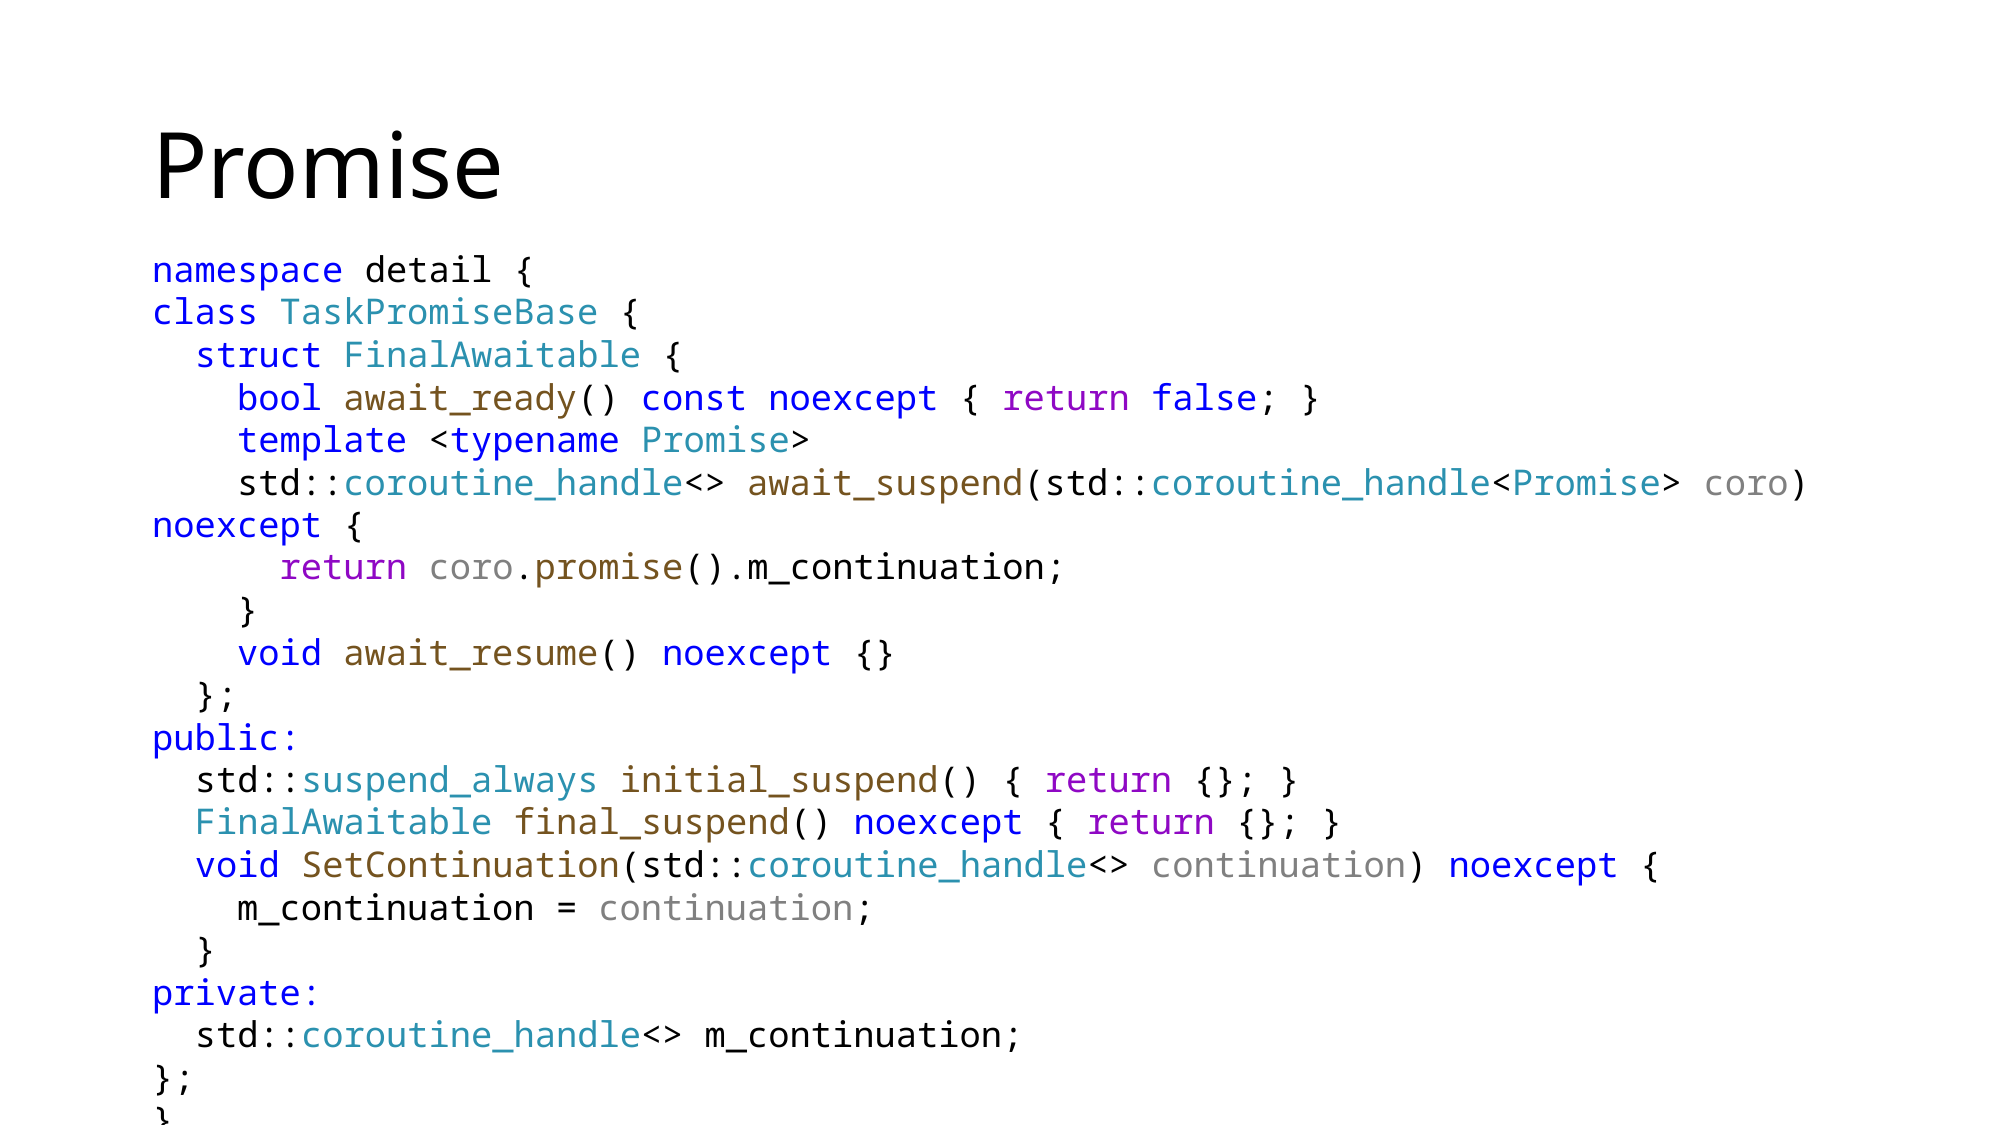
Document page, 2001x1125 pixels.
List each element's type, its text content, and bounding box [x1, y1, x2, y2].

title Promise [137, 59, 1863, 239]
text_box namespace detail { class TaskPromiseBase { struct FinalAwaitable { bool await_ready() const noexcept { return false; } template <typename Promise> std::coroutine_handle<> await_suspend(std::coroutine_handle<Promise> coro) noexcept { return coro.promise().m_continuation; } void await_resume() noexcept {} }; public: std::suspend_always initial_suspend() { return {}; } FinalAwaitable final_suspend() noexcept { return {}; } void SetContinuation(std::coroutine_handle<> continuation) noexcept { m_continuation = continuation; } private: std::coroutine_handle<> m_continuation; }; } [137, 239, 2000, 1125]
